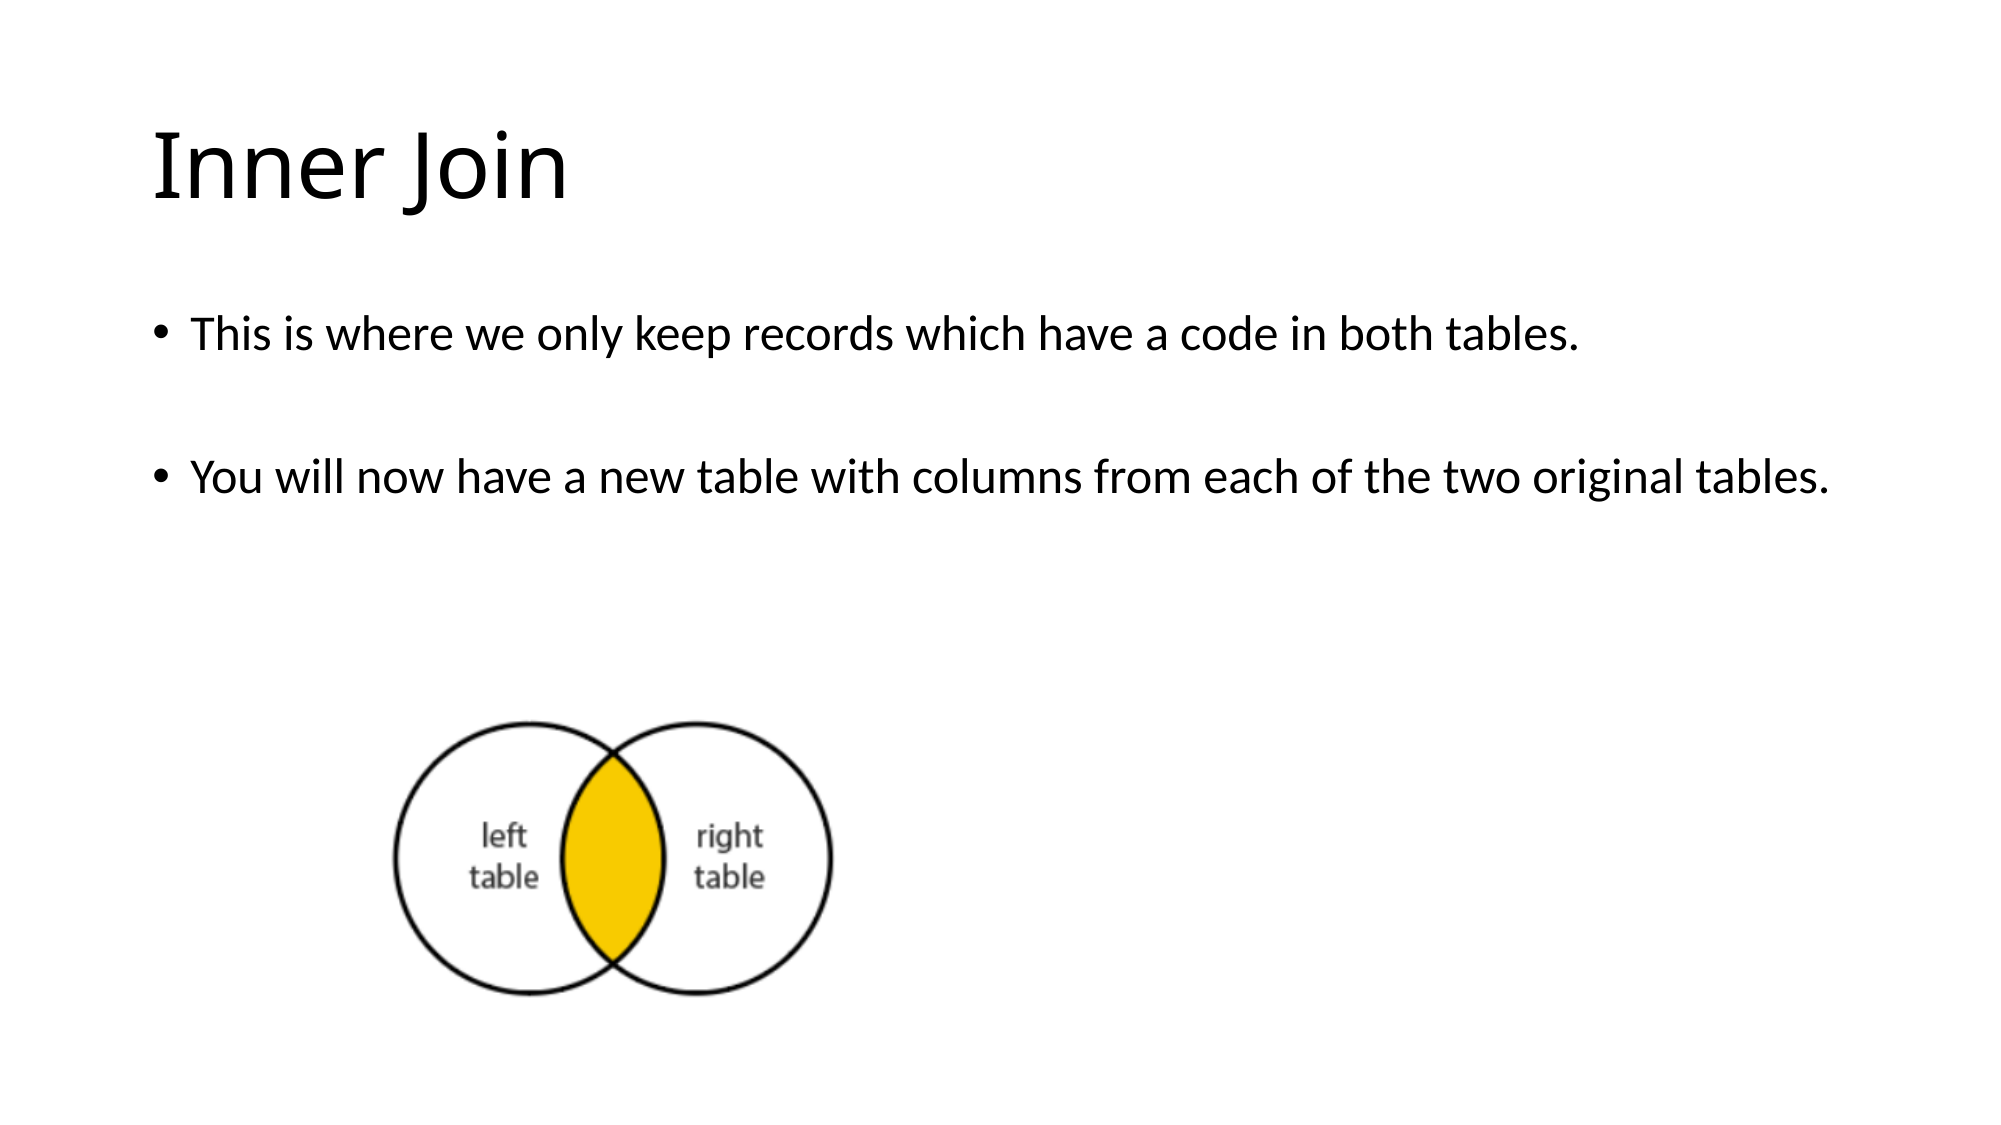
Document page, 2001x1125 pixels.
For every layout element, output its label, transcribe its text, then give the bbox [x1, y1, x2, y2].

list This is where we only keep records which have a code in both tables. You will now have a new table with columns from each of the two original tables. [137, 299, 1863, 517]
title Inner Join [137, 59, 1863, 278]
picture [362, 709, 922, 1032]
